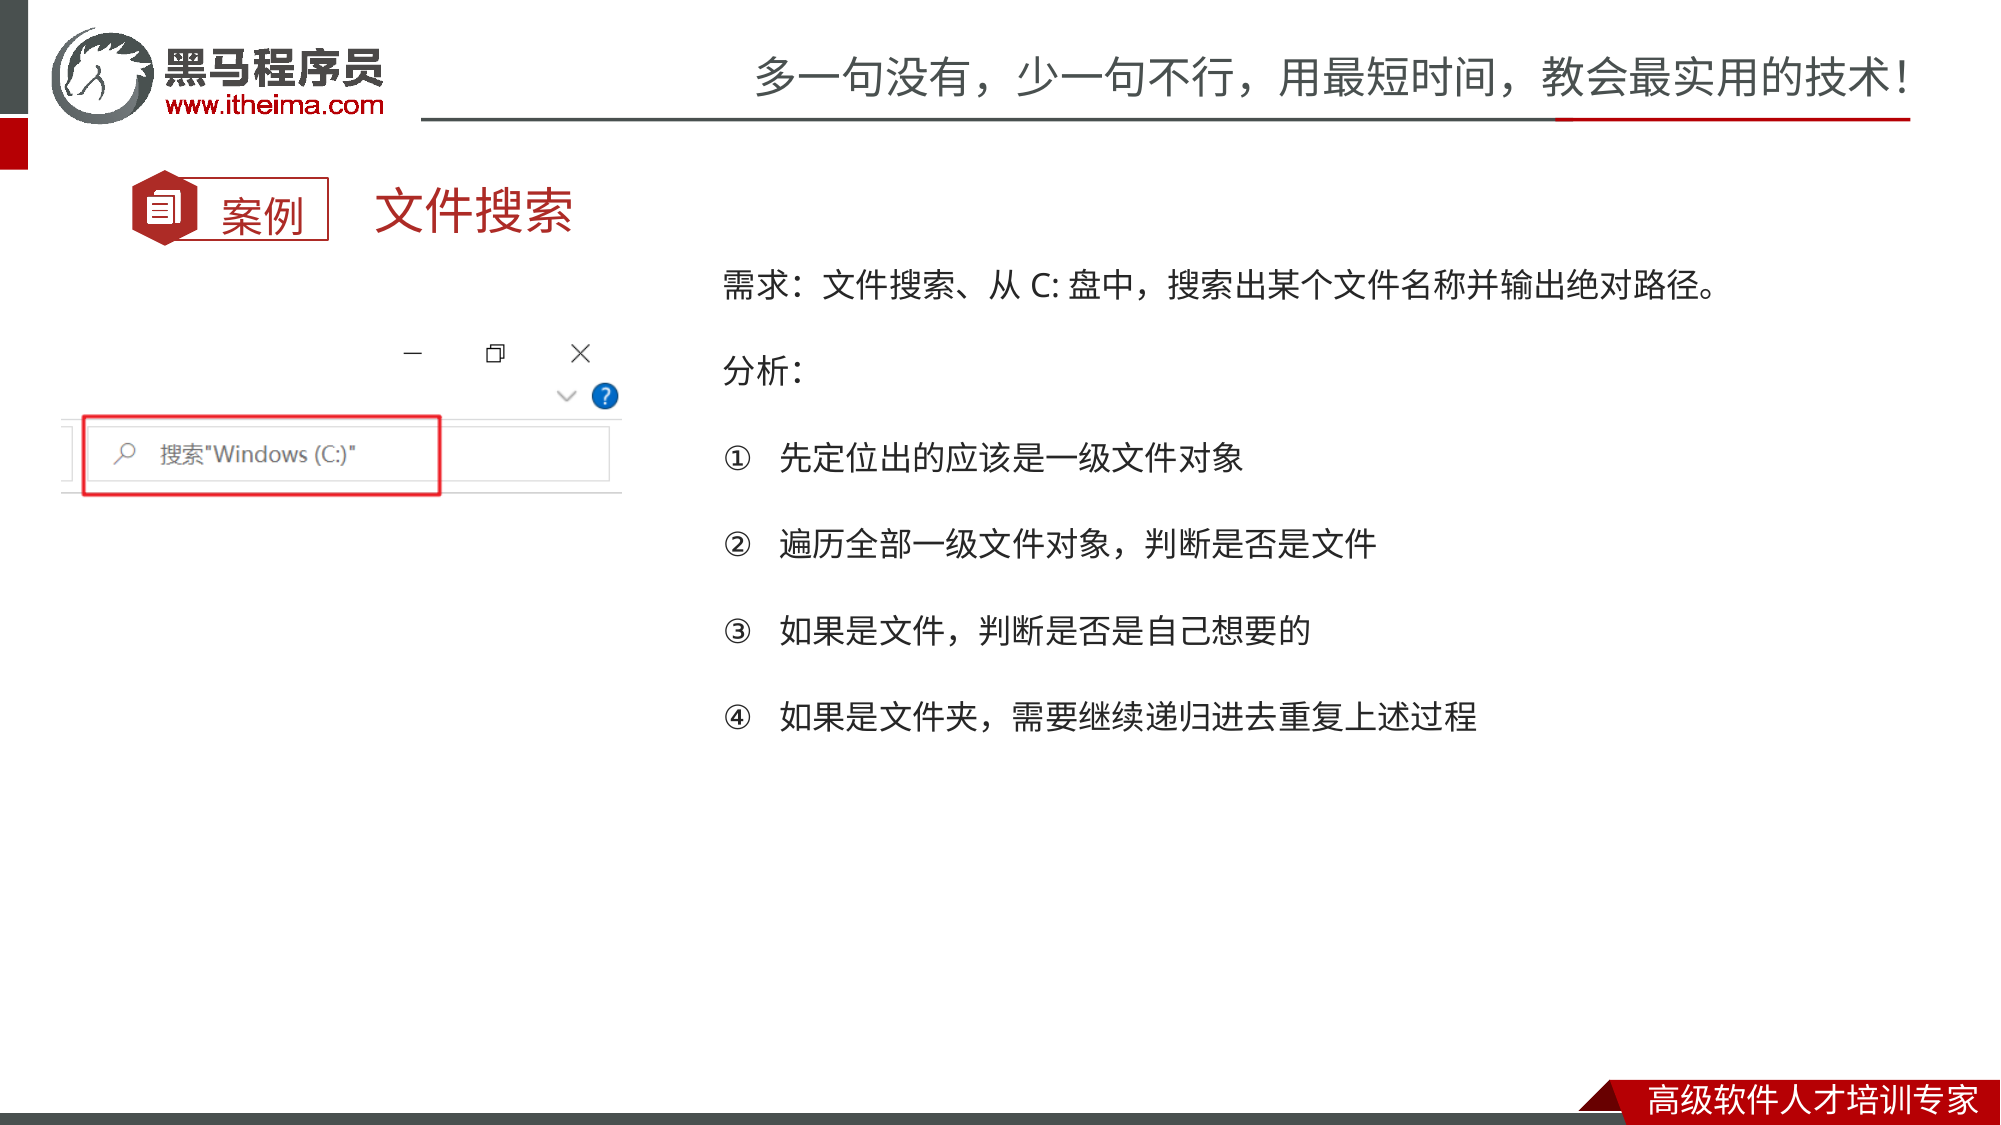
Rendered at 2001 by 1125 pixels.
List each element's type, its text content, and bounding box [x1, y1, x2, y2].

list 需求：文件搜索、从C:盘中，搜索出某个文件名称并输出绝对路径。 分析： 先定位出的应该是一级文件对象 遍历全部一级文件对象，判断是否是文件 如果是文件，判断是否是自己想要的 如果是文件夹，需要继续递归进去重复上述过程 [708, 216, 1780, 909]
picture [61, 336, 622, 579]
list 文件搜索 [360, 166, 1872, 252]
picture [147, 190, 181, 224]
picture [50, 26, 384, 125]
